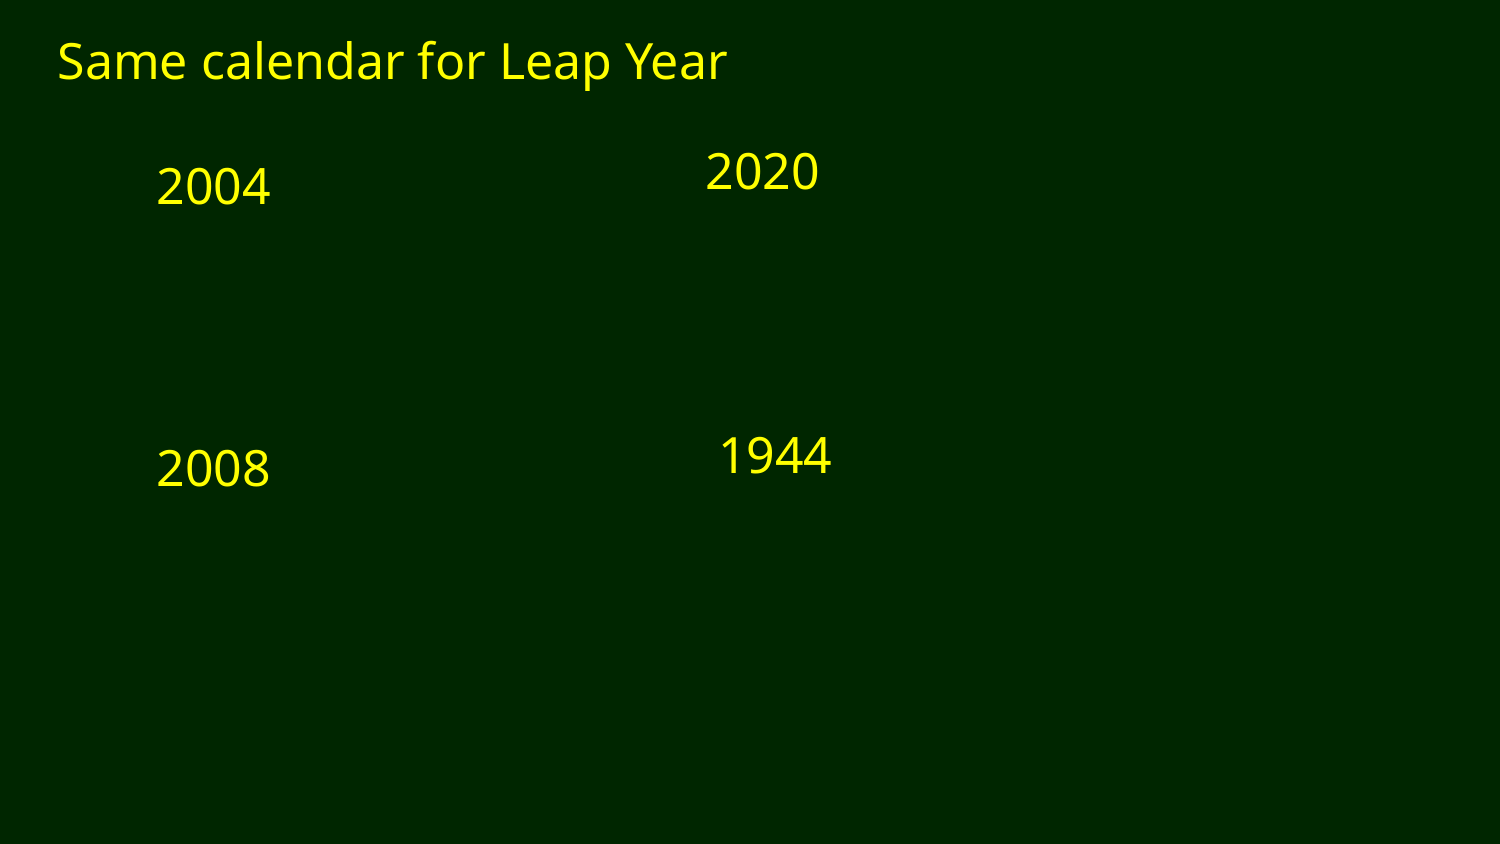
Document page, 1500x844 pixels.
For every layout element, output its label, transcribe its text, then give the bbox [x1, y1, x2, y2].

text_box 2020 [691, 132, 835, 207]
text_box Same calendar for Leap Year [43, 21, 744, 97]
text_box 2004 [142, 146, 286, 222]
text_box 1944 [703, 416, 848, 491]
text_box 2008 [142, 429, 286, 504]
